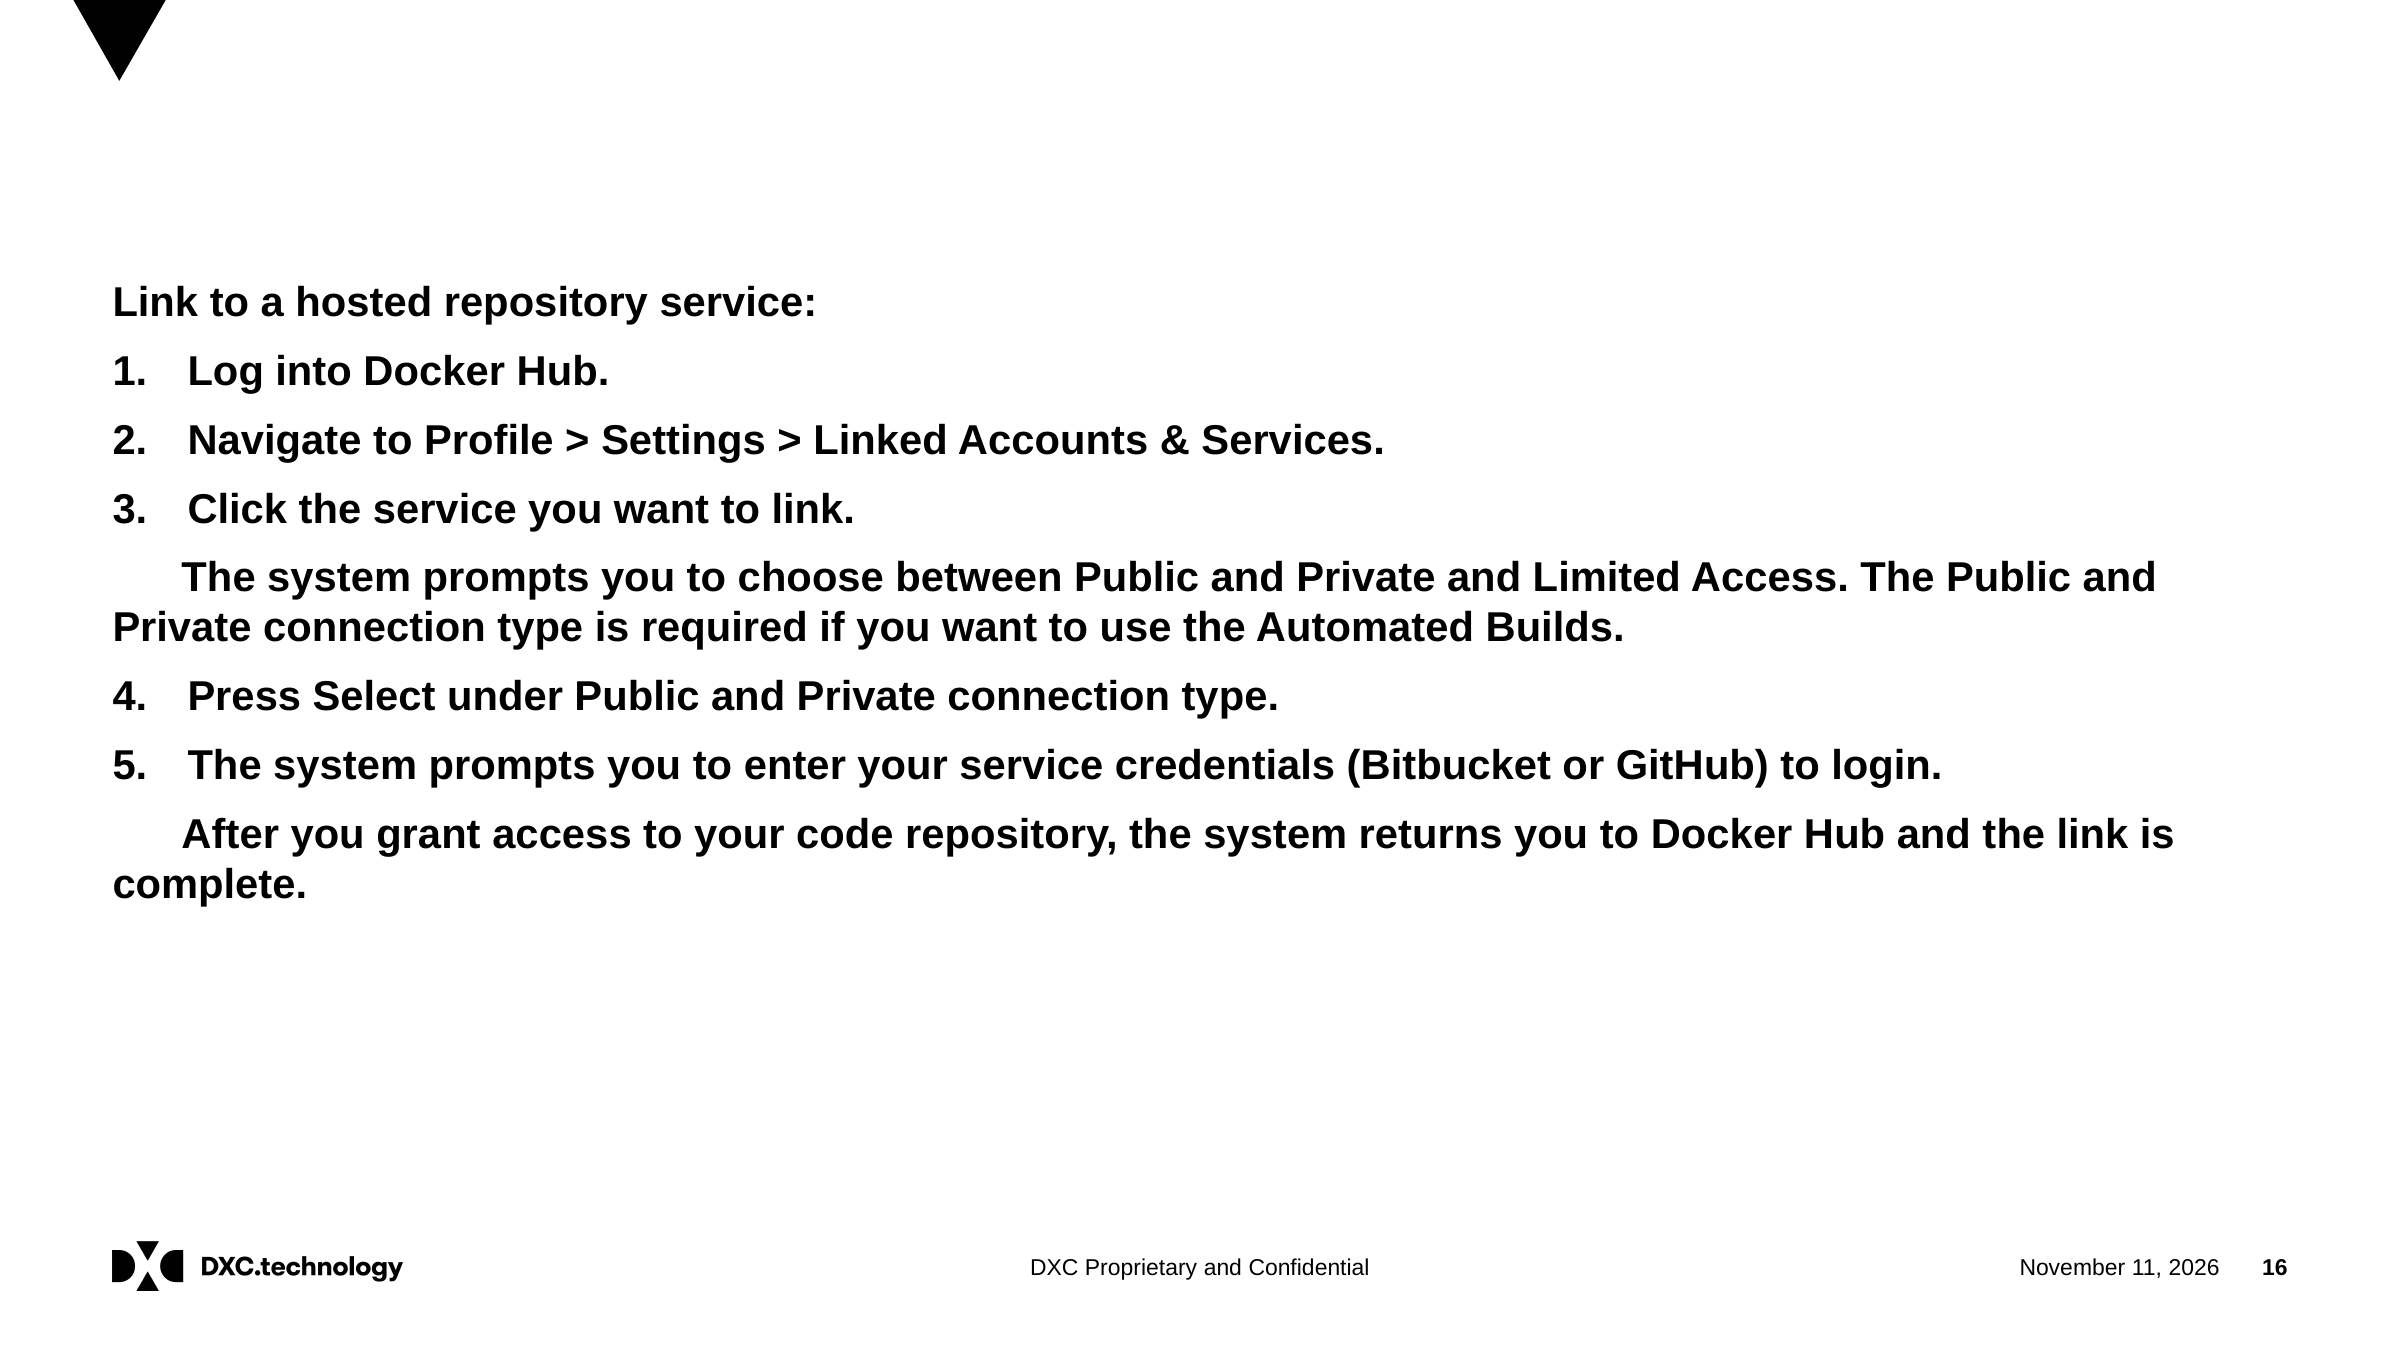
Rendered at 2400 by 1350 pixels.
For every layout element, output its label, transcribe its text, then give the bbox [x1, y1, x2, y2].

list Link to a hosted repository service: Log into Docker Hub. Navigate to Profile > Settings > Linked Accounts & Services. Click the service you want to link. The system prompts you to choose between Public and Private and Limited Access. The Public and Private connection type is required if you want to use the Automated Builds. Press Select under Public and Private connection type. The system prompts you to enter your service credentials (Bitbucket or GitHub) to login. After you grant access to your code repository, the system returns you to Docker Hub and the link is complete. [112, 275, 2288, 1178]
